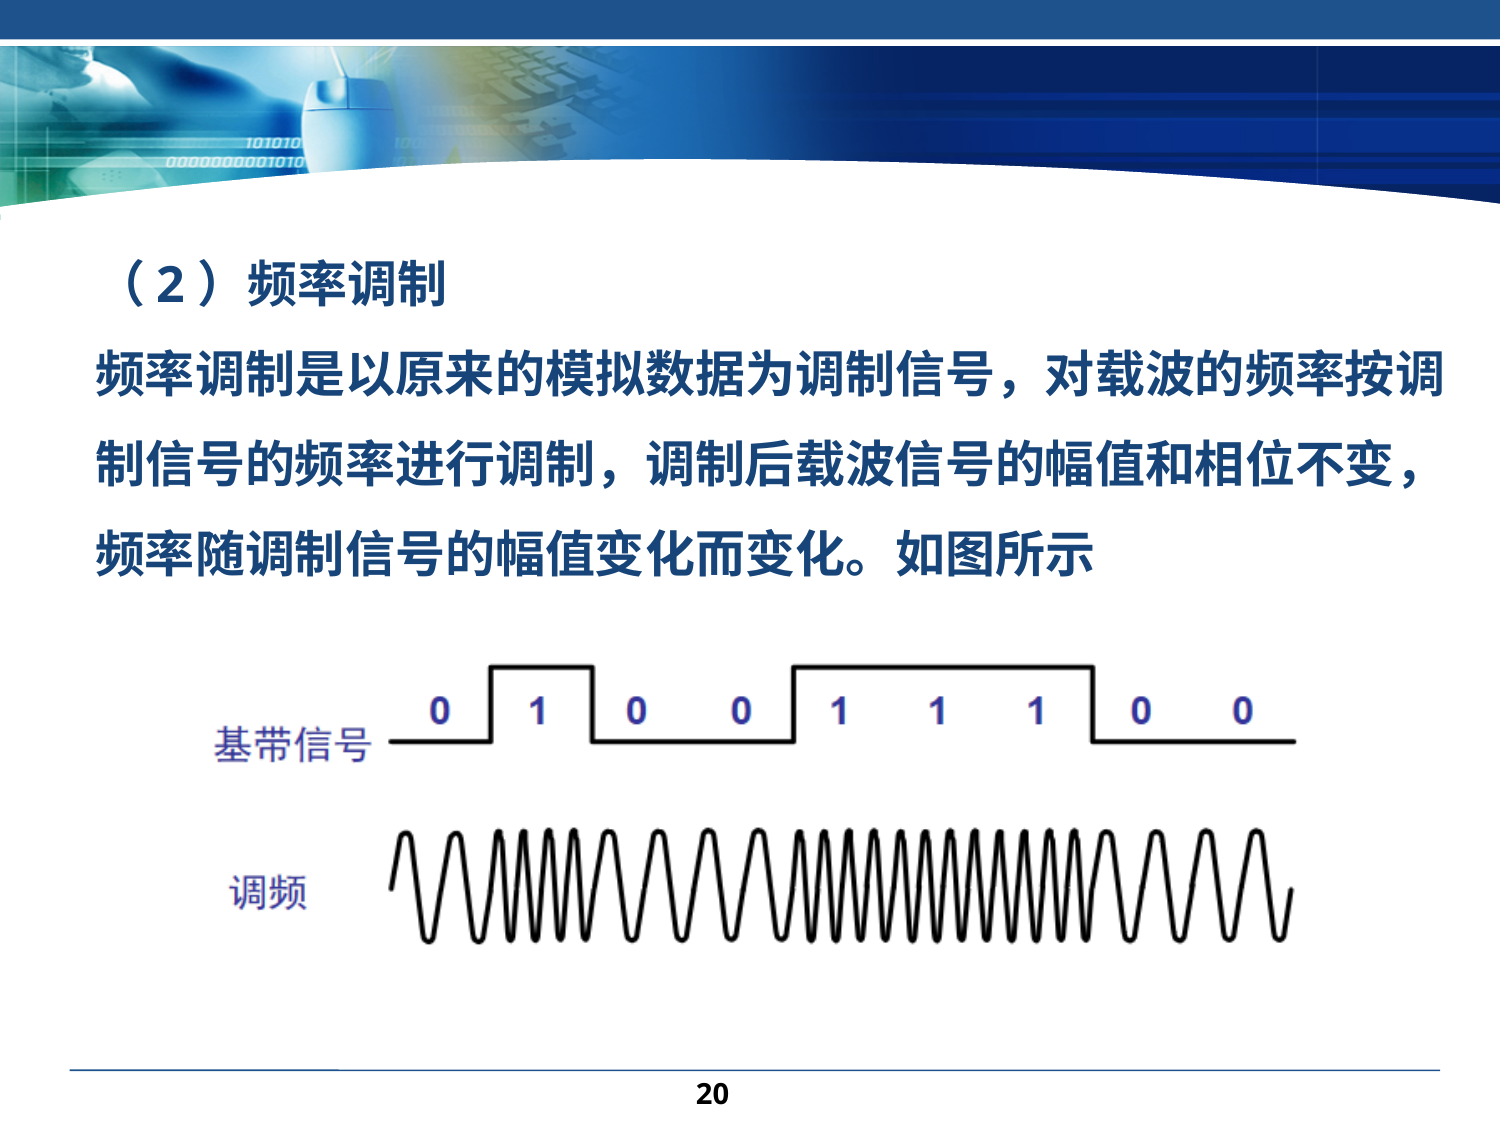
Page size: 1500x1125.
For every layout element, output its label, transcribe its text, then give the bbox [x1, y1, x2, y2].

slide_number 20 [537, 1067, 888, 1118]
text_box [172, 654, 1380, 1002]
picture [0, 46, 1500, 206]
text_box （2）频率调制 频率调制是以原来的模拟数据为调制信号，对载波的频率按调制信号的频率进行调制，调制后载波信号的幅值和相位不变，频率随调制信号的幅值变化而变化。如图所示 [80, 215, 1473, 651]
